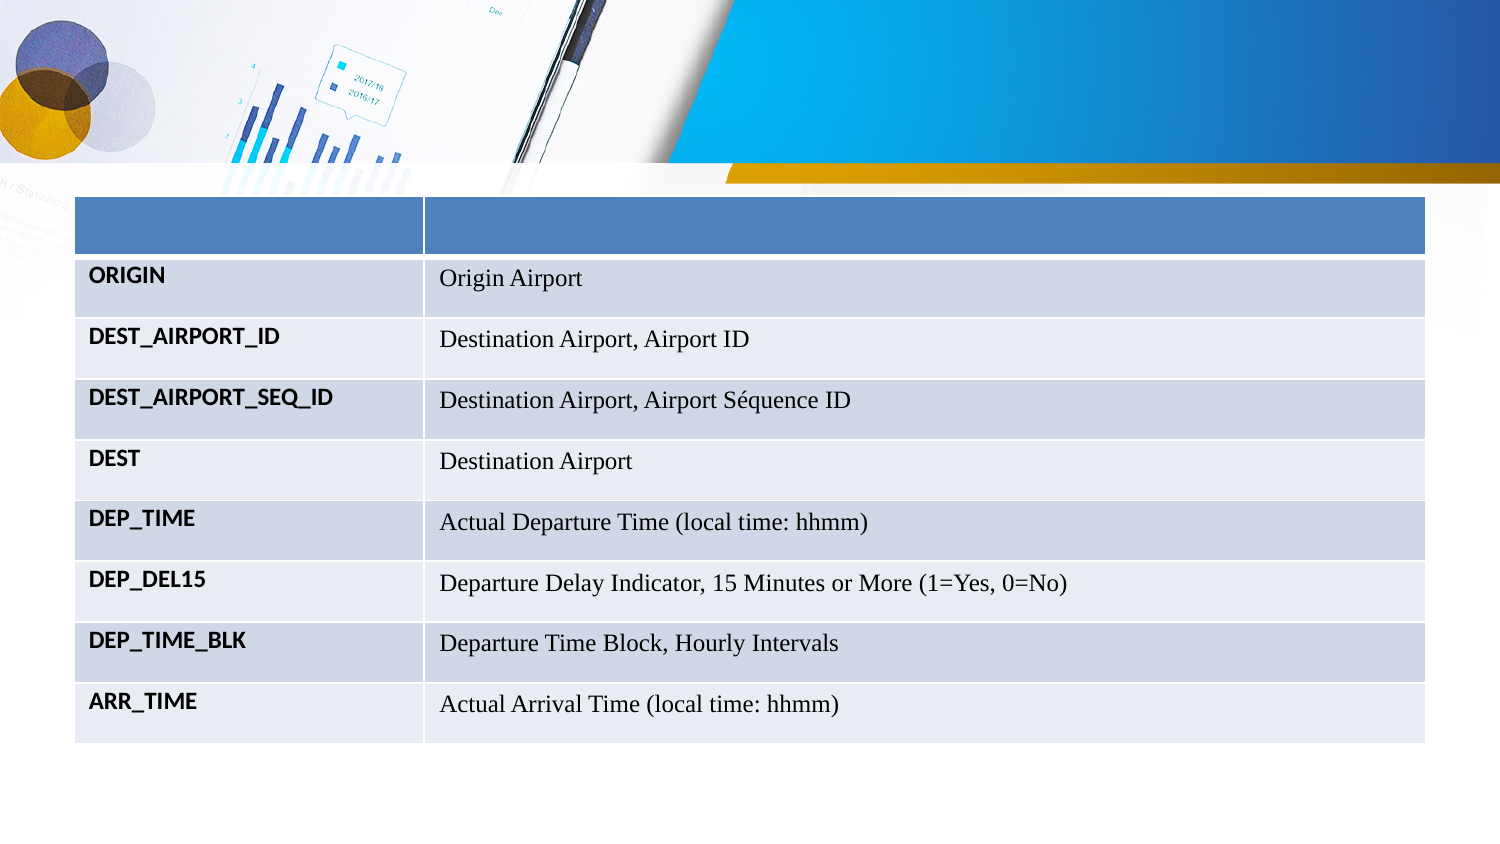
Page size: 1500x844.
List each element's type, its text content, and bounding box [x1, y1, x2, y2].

table_cell Origin Airport [425, 260, 1425, 317]
table_cell DEP_TIME_BLK [75, 623, 423, 682]
table_cell ARR_TIME [75, 684, 423, 743]
table_header [425, 197, 1425, 254]
table_cell Actual Arrival Time (local time: hhmm) [425, 684, 1425, 743]
table_cell DEST_AIRPORT_SEQ_ID [75, 380, 423, 439]
table_cell Actual Departure Time (local time: hhmm) [425, 501, 1425, 560]
table_cell Destination Airport, Airport Séquence ID [425, 380, 1425, 439]
table_cell Destination Airport, Airport ID [425, 319, 1425, 378]
table_cell Destination Airport [425, 441, 1425, 500]
table_cell Departure Delay Indicator, 15 Minutes or More (1=Yes, 0=No) [425, 562, 1425, 621]
table_cell DEP_DEL15 [75, 562, 423, 621]
table_cell DEST [75, 441, 423, 500]
table_cell Departure Time Block, Hourly Intervals [425, 623, 1425, 682]
table_cell ORIGIN [75, 260, 423, 317]
picture [0, 0, 1500, 844]
table_cell DEST_AIRPORT_ID [75, 319, 423, 378]
table_cell DEP_TIME [75, 501, 423, 560]
table_header [75, 197, 423, 254]
